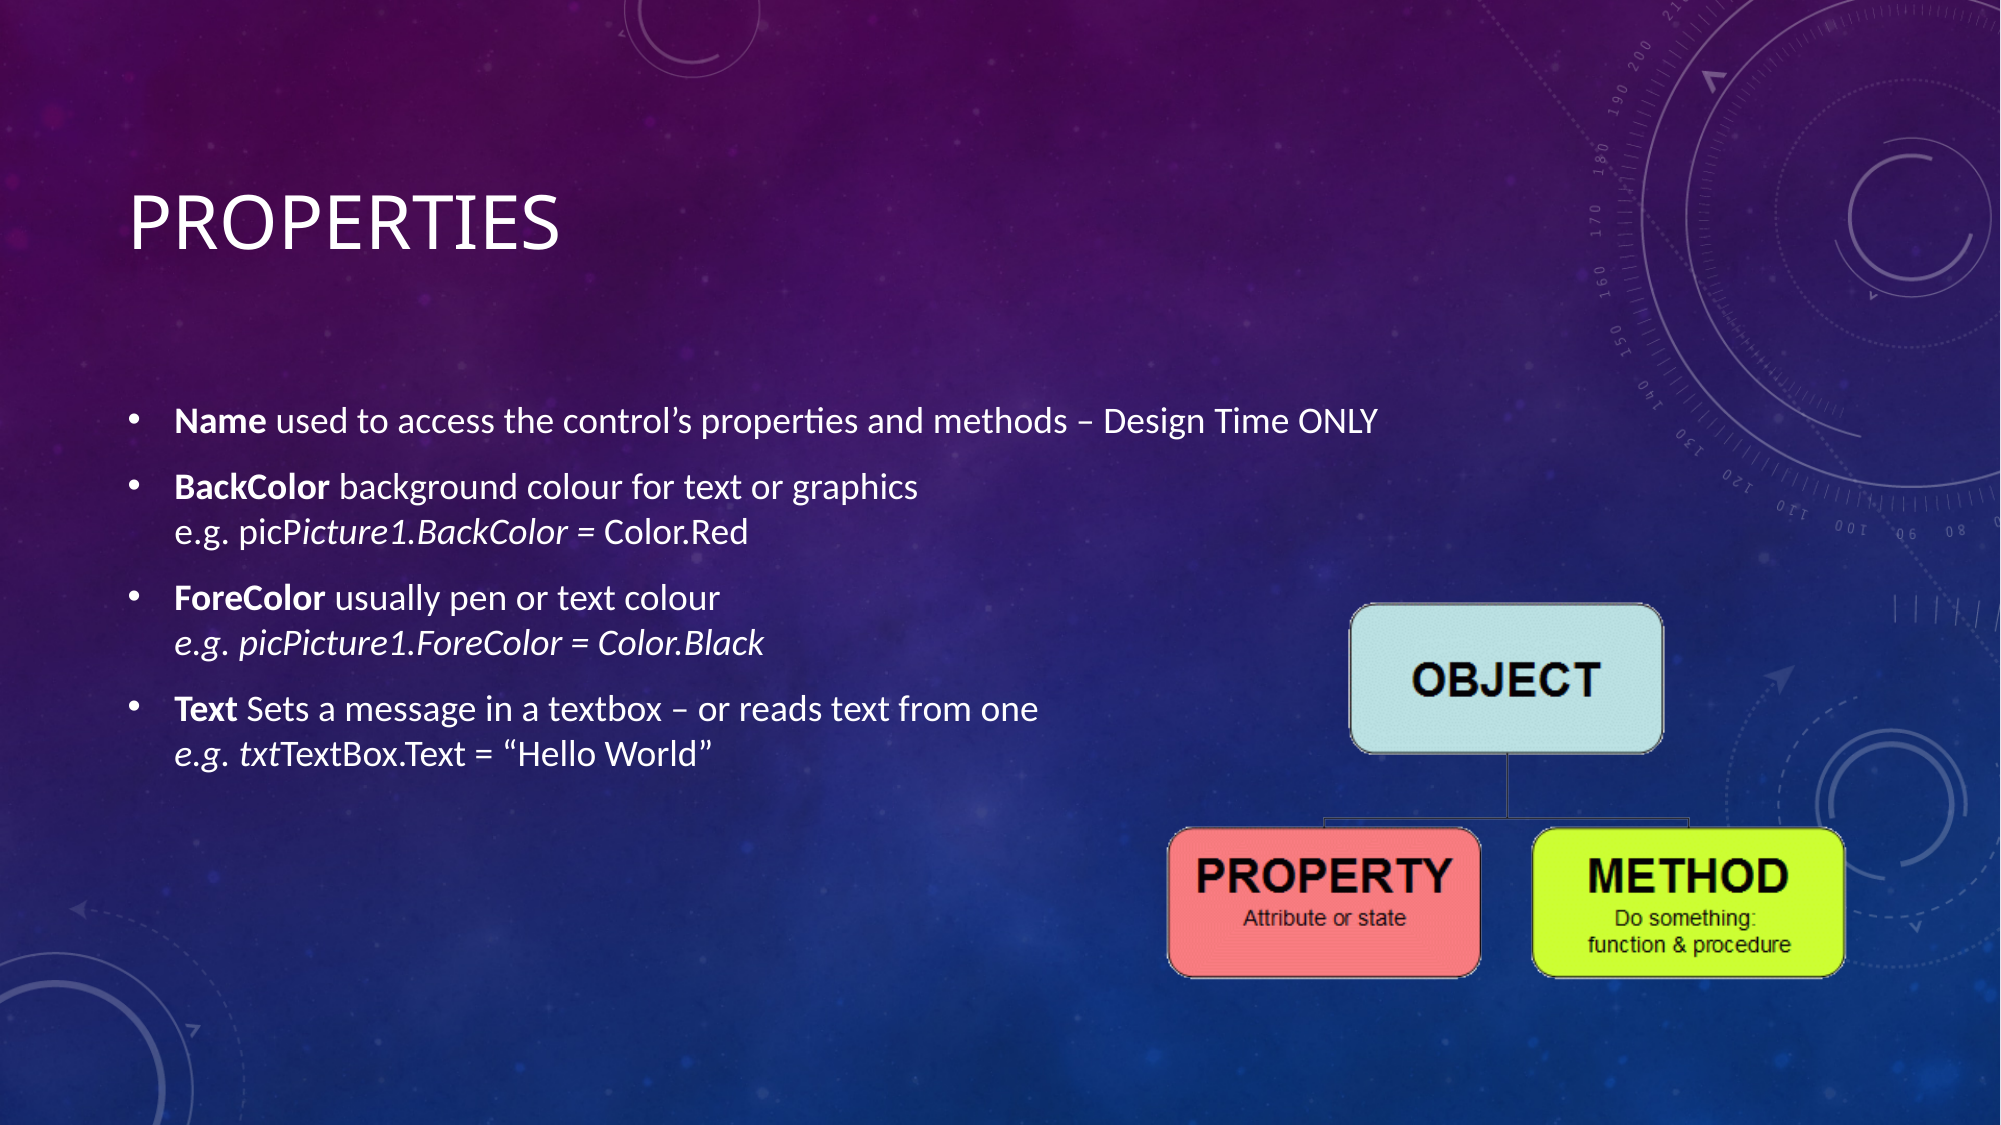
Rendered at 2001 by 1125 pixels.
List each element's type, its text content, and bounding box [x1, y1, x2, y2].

picture [0, 0, 2001, 1125]
list Name used to access the control’s properties and methods – Design Time ONLY BackColor background colour for text or graphics e.g. picPicture1.BackColor = Color.Red ForeColor usually pen or text colour e.g. picPicture1.ForeColor = Color.Black Text Sets a message in a textbox – or reads text from one e.g. txtTextBox.Text = “Hello World” [112, 351, 1775, 950]
title Properties [112, 99, 1775, 339]
